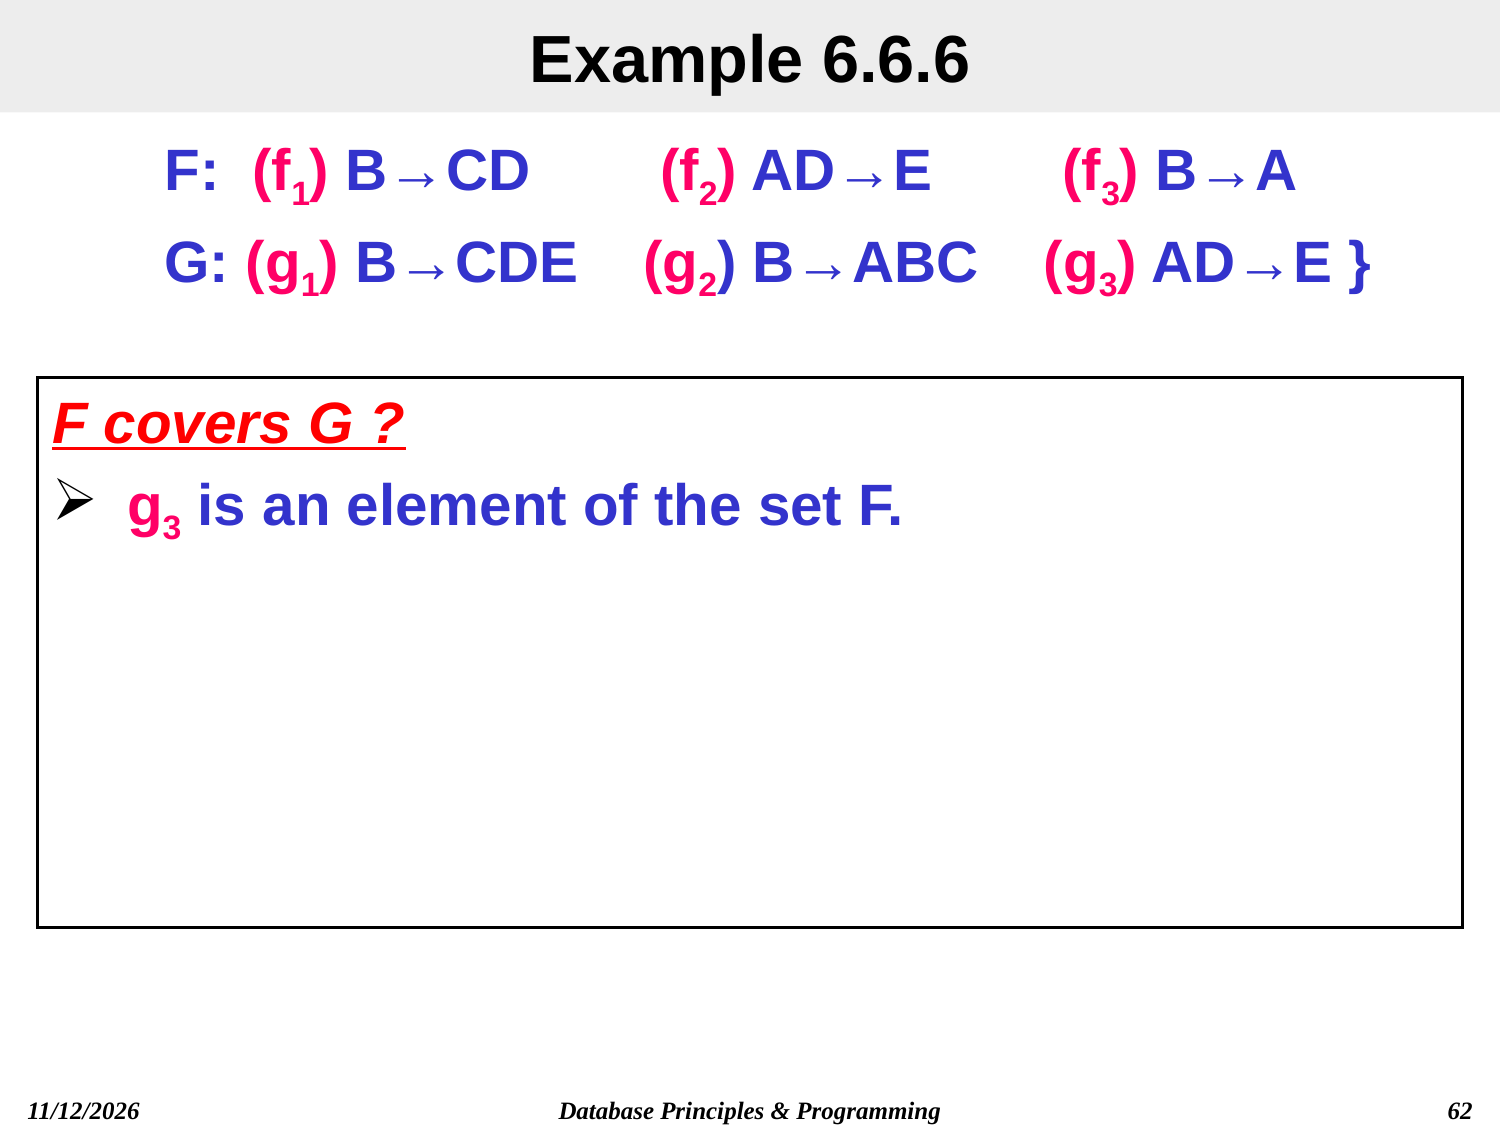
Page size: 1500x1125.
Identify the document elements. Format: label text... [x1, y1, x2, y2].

text_box F covers G ? g3 is an element of the set F. [37, 377, 1463, 928]
title Example 6.6.6 [0, 0, 1500, 113]
text_box Database Principles & Programming [425, 1087, 1075, 1125]
text_box [1174, 1087, 1488, 1125]
text_box [12, 1087, 325, 1125]
list F: (f1) B→CD (f2) AD→E (f3) B→A G: (g1) B→CDE (g2) B→ABC (g3) AD→E } [74, 124, 1426, 377]
